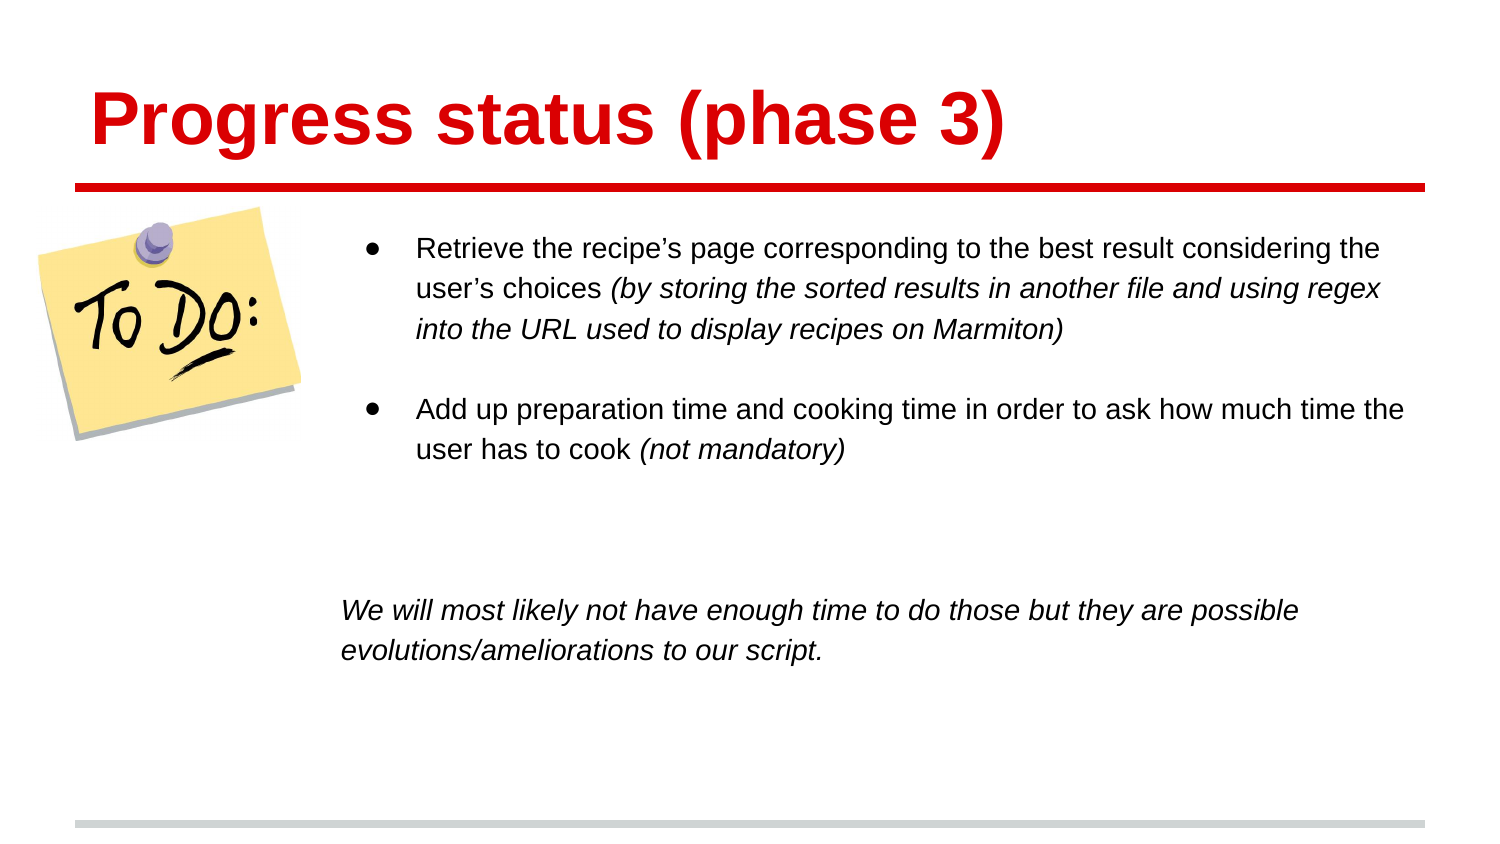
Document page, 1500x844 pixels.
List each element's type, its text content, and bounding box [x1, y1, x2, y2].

title Progress status (phase 3) [75, 33, 1425, 175]
picture [35, 205, 302, 442]
list Retrieve the recipe’s page corresponding to the best result considering the user’s choices (by storing the sorted results in another file and using regex into the URL used to display recipes on Marmiton) Add up preparation time and cooking time in order to ask how much time the user has to cook (not mandatory) We will most likely not have enough time to do those but they are possible evolutions/ameliorations to our script. [325, 174, 1450, 786]
